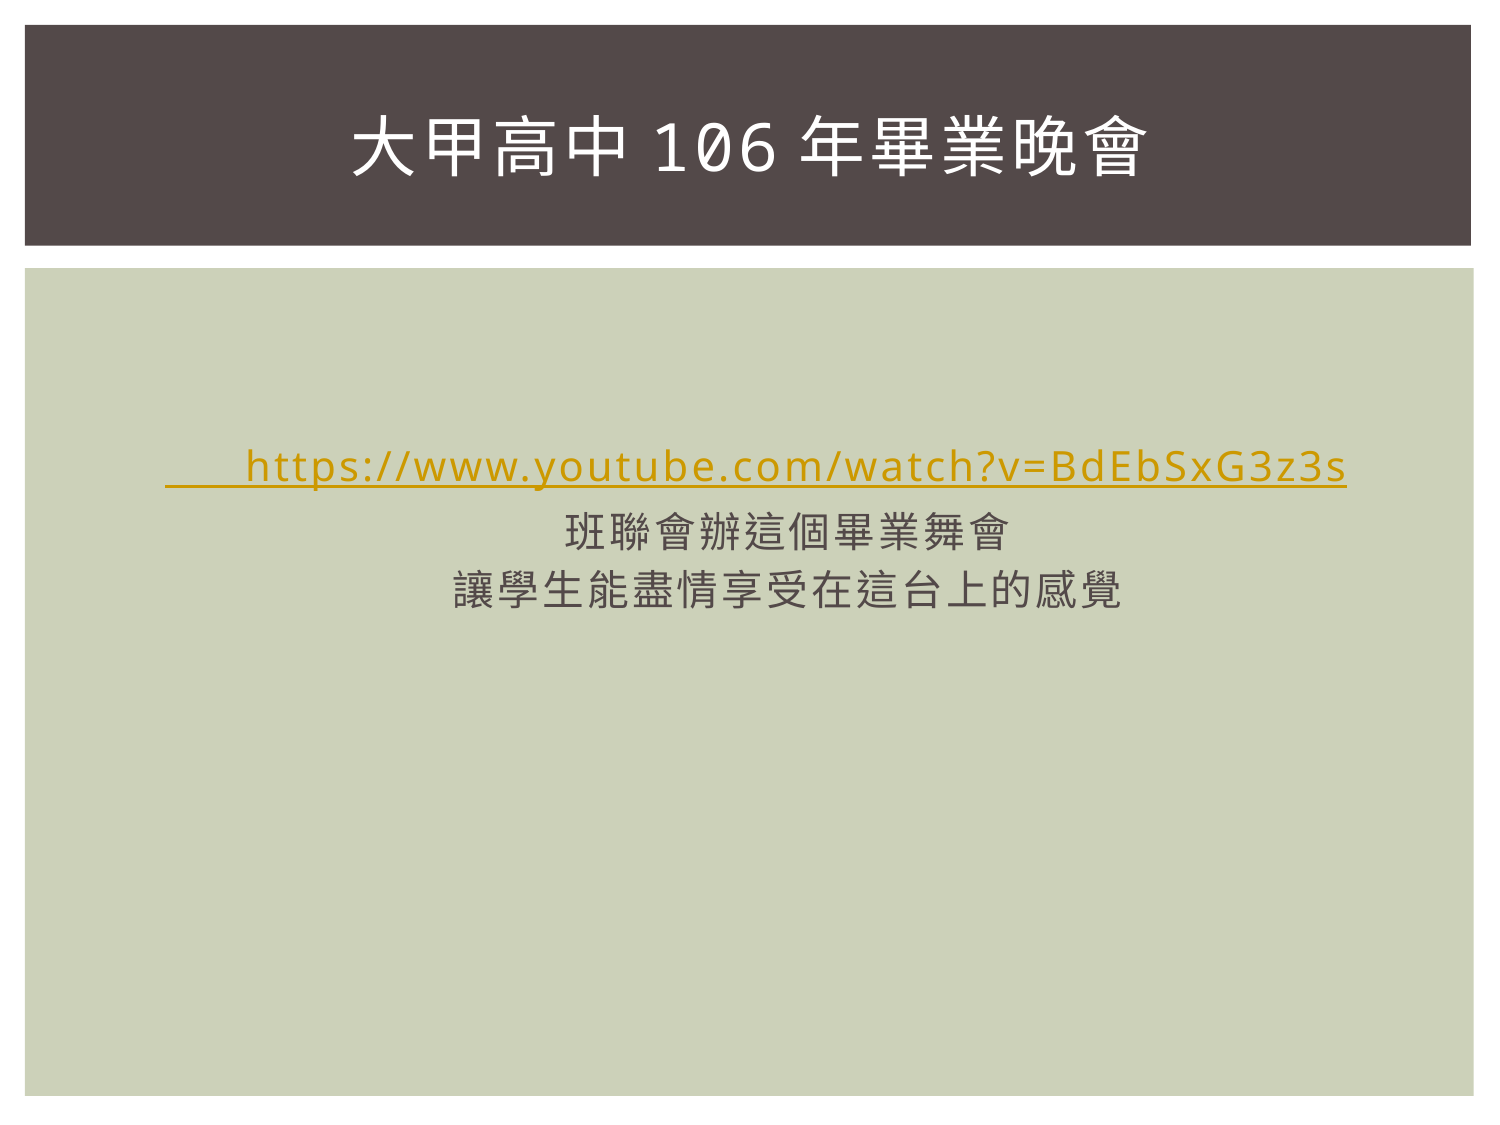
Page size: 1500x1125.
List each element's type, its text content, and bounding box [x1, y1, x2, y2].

list https://www.youtube.com/watch?v=BdEbSxG3z3s 班聯會辦這個畢業舞會 讓學生能盡情享受在這台上的感覺 [150, 432, 1425, 988]
title 大甲高中106年畢業晚會 [62, 58, 1438, 232]
